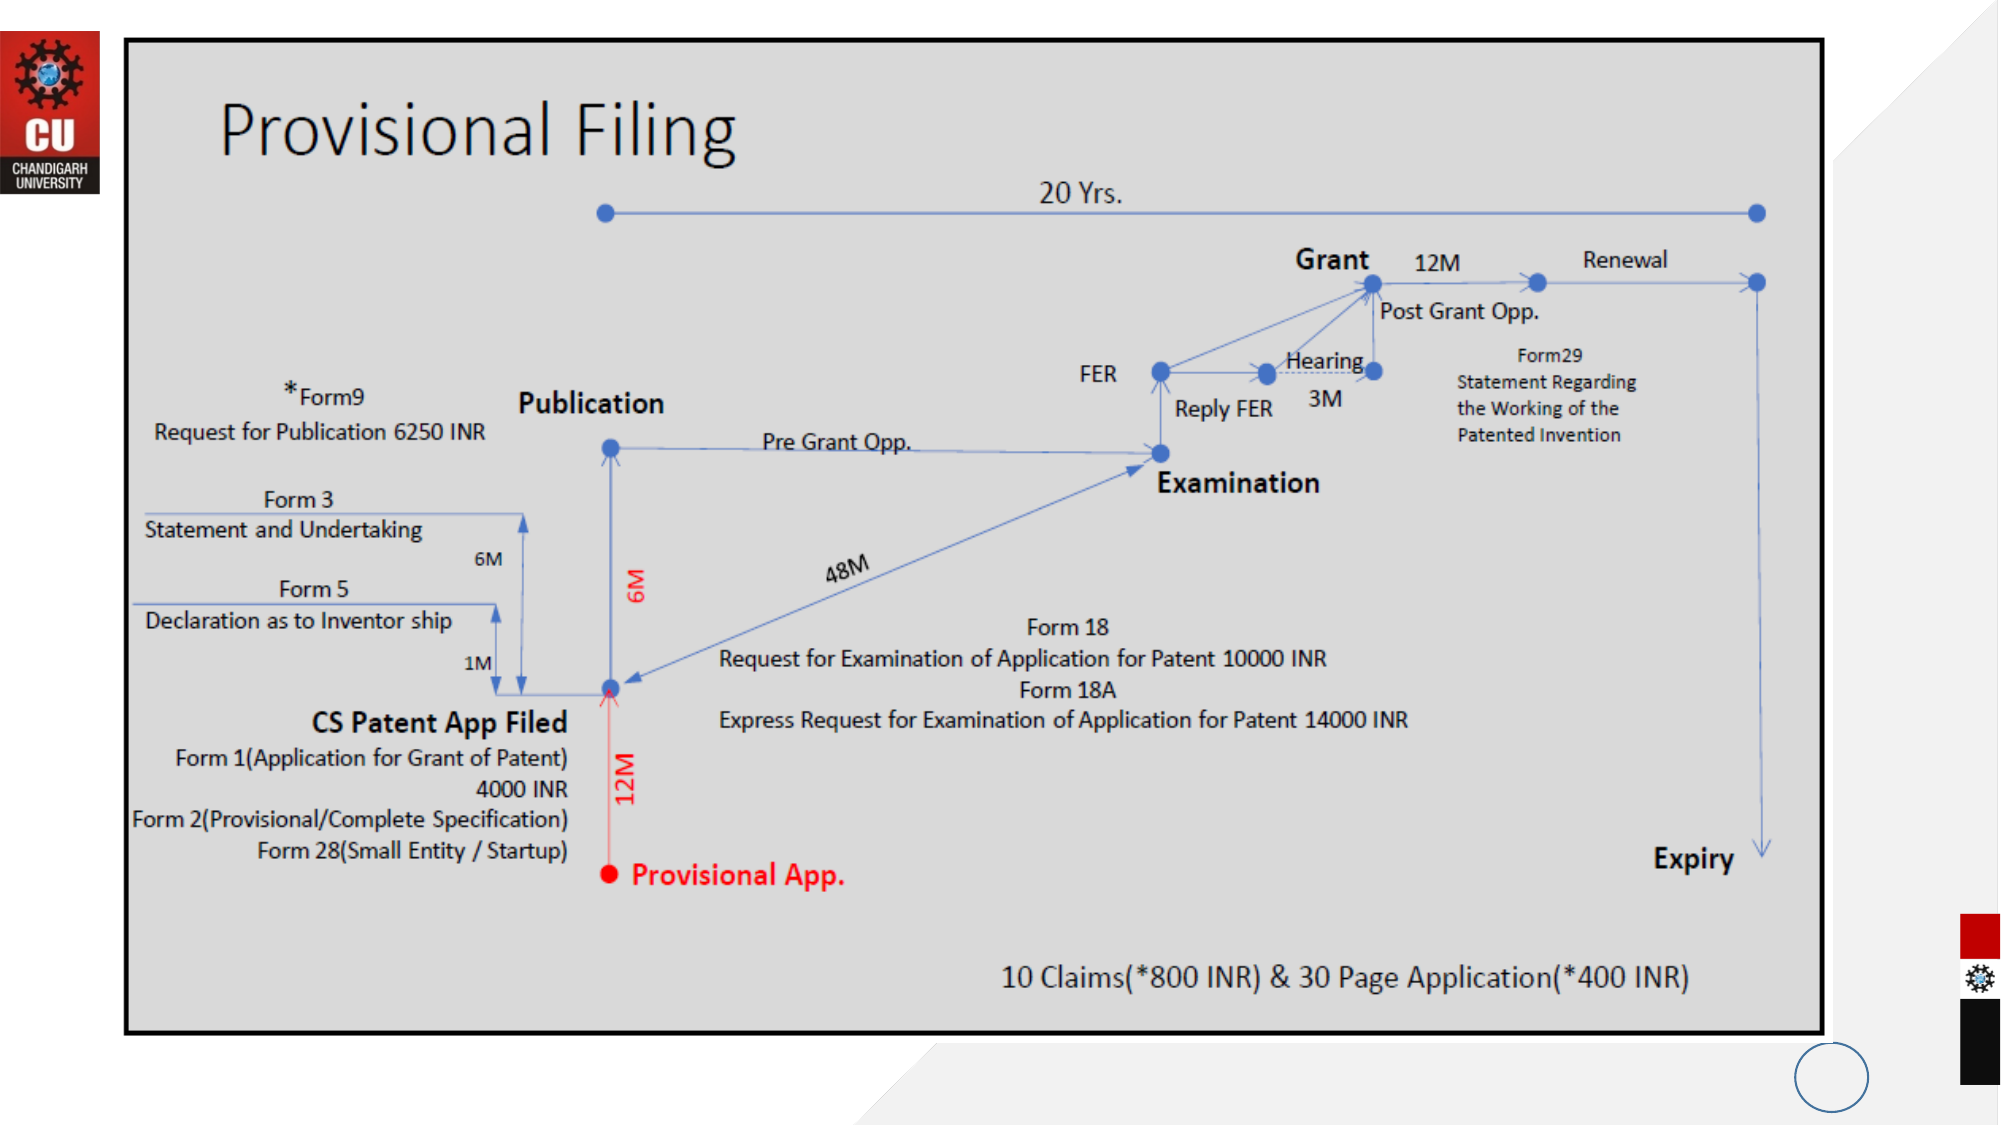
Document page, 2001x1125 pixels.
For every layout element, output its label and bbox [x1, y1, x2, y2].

picture [0, 0, 2001, 1125]
list [120, 22, 1833, 1043]
